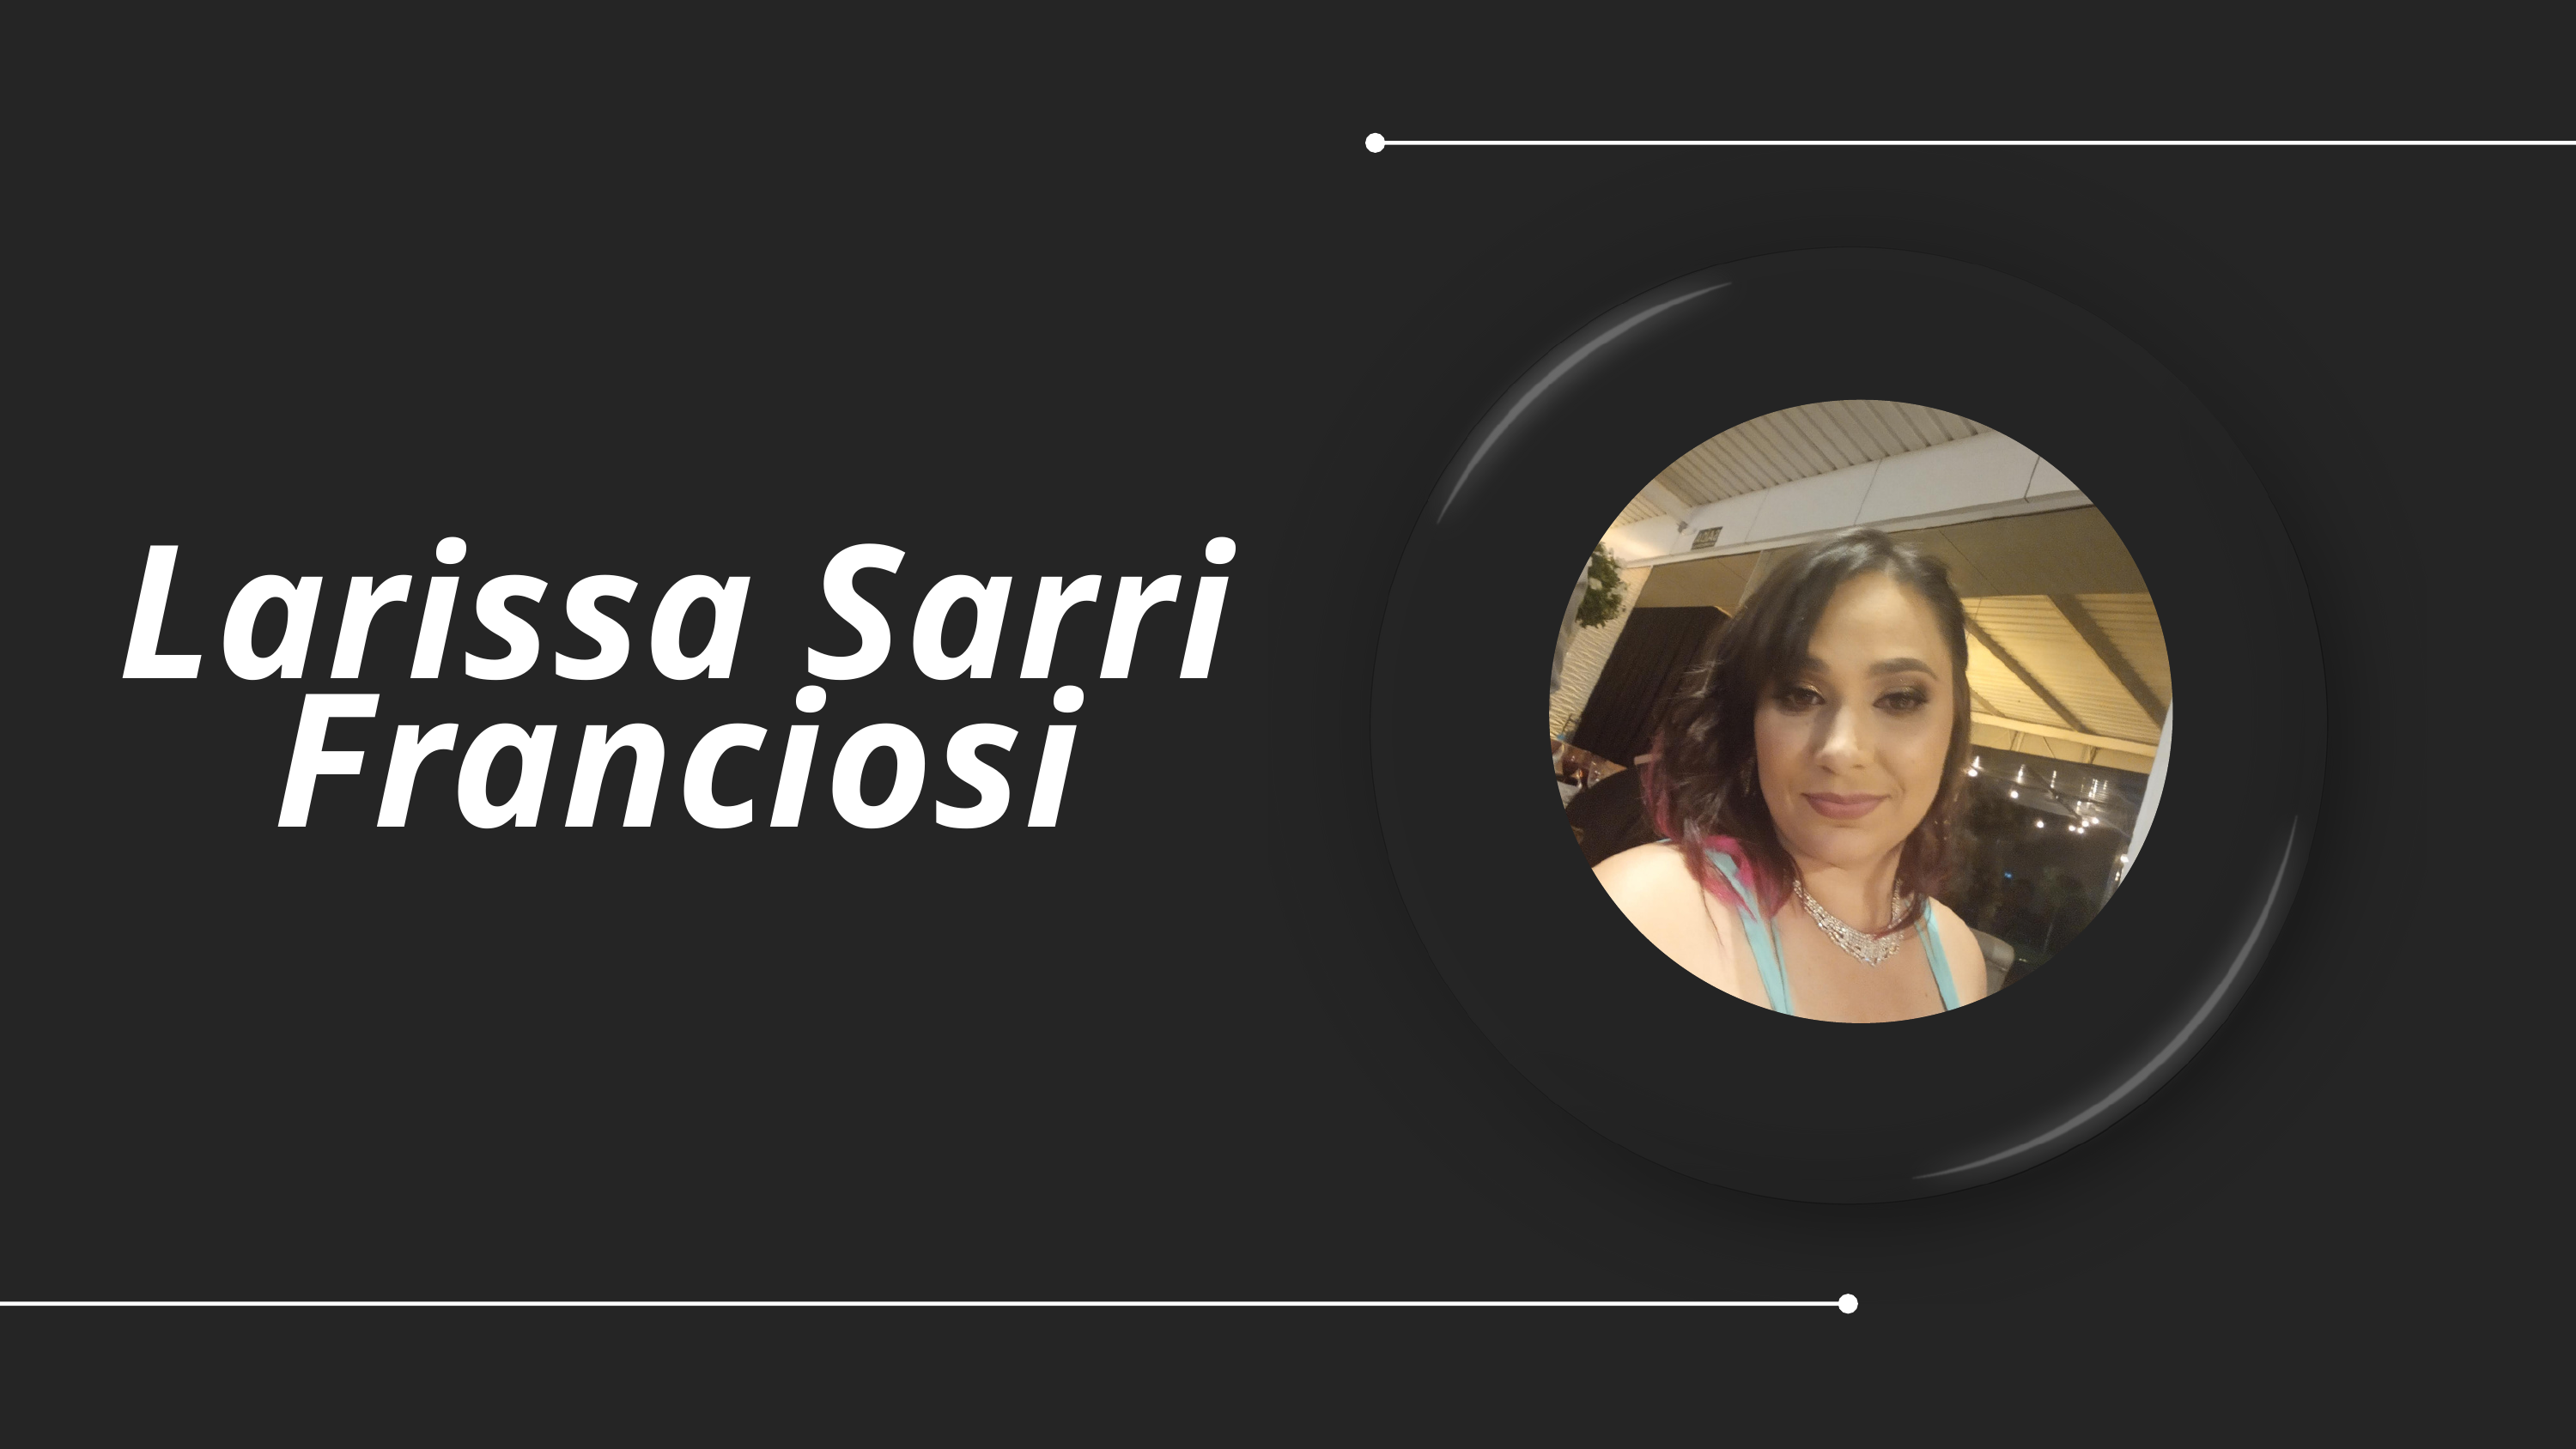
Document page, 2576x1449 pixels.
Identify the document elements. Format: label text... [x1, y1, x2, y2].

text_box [1548, 399, 2173, 1024]
text_box [1268, 144, 2428, 1304]
text_box [0, 1294, 1857, 1313]
text_box Larissa Sarri Franciosi [66, 567, 1288, 864]
text_box [1366, 134, 2576, 152]
